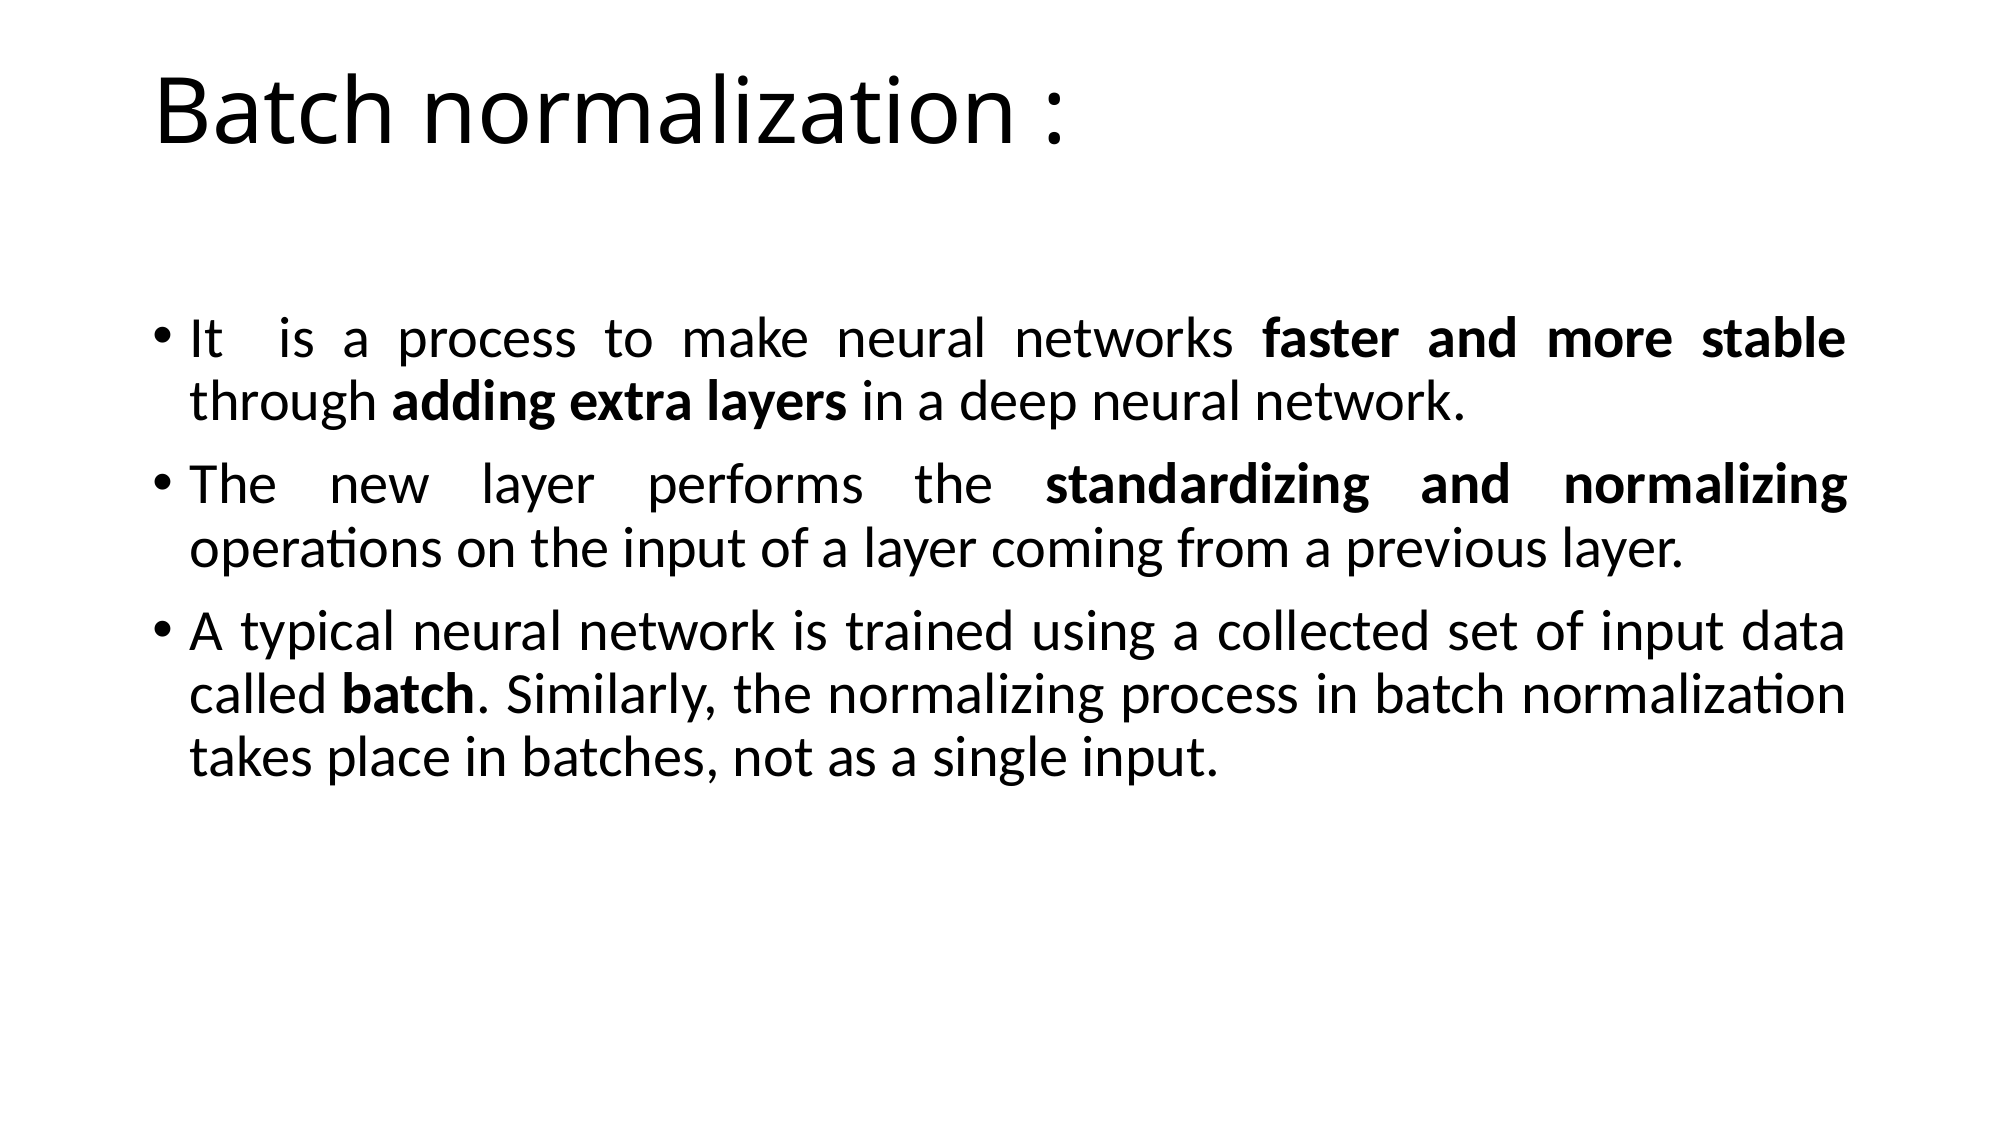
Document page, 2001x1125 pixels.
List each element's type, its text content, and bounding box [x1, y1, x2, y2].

title Batch normalization : [137, 59, 1863, 278]
list It is a process to make neural networks faster and more stable through adding extra layers in a deep neural network. The new layer performs the standardizing and normalizing operations on the input of a layer coming from a previous layer. A typical neural network is trained using a collected set of input data called batch. Similarly, the normalizing process in batch normalization takes place in batches, not as a single input. [137, 299, 1863, 1014]
